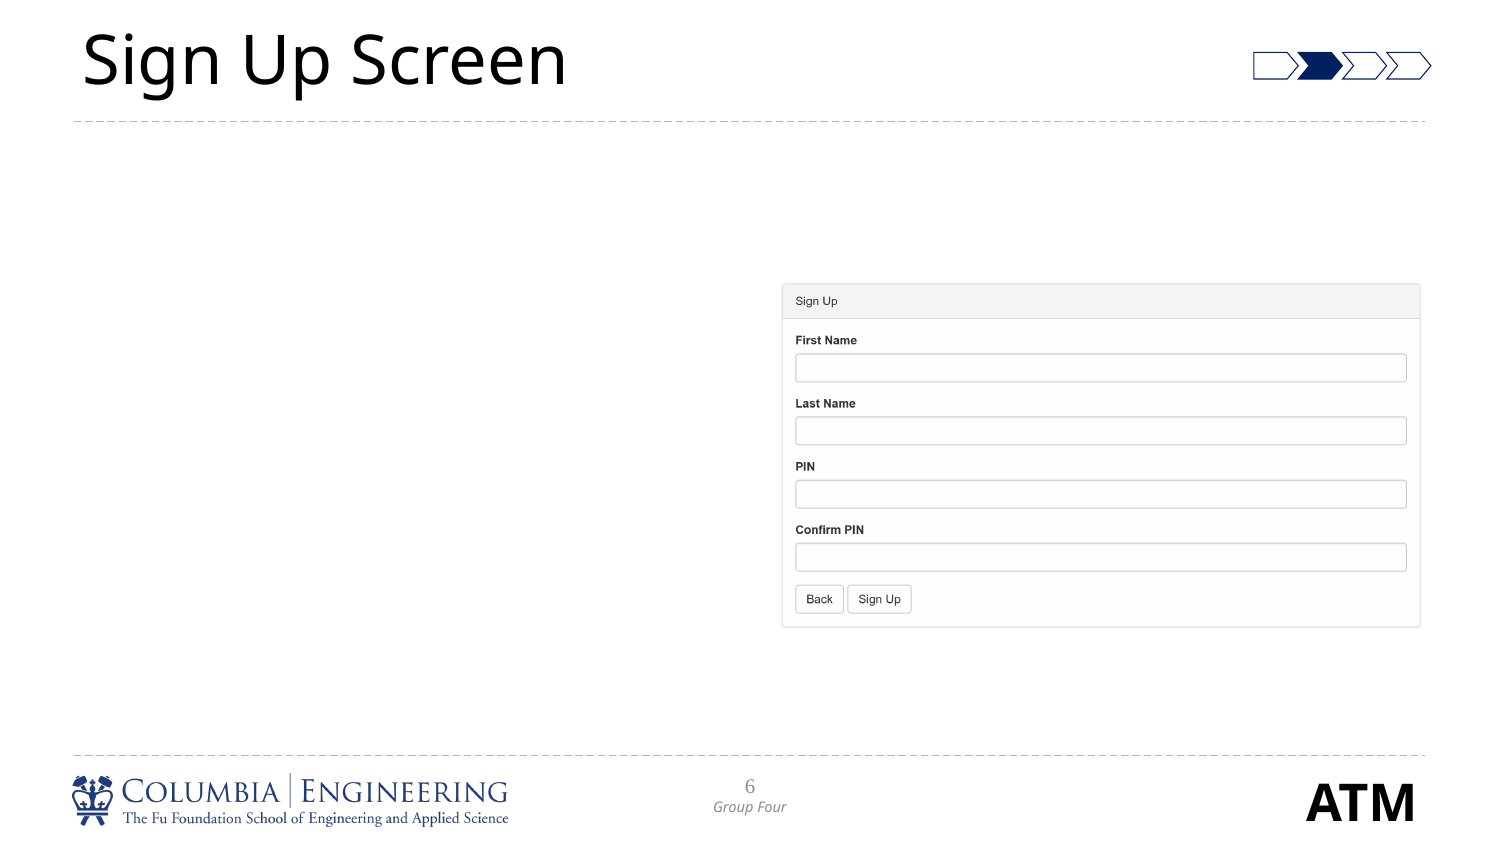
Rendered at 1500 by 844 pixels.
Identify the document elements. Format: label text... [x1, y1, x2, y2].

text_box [1253, 52, 1431, 79]
picture [778, 280, 1424, 630]
picture [72, 773, 508, 827]
title Sign Up Screen [74, 16, 1426, 108]
slide_number 6 [721, 766, 779, 804]
footer Group Four [496, 785, 1004, 831]
